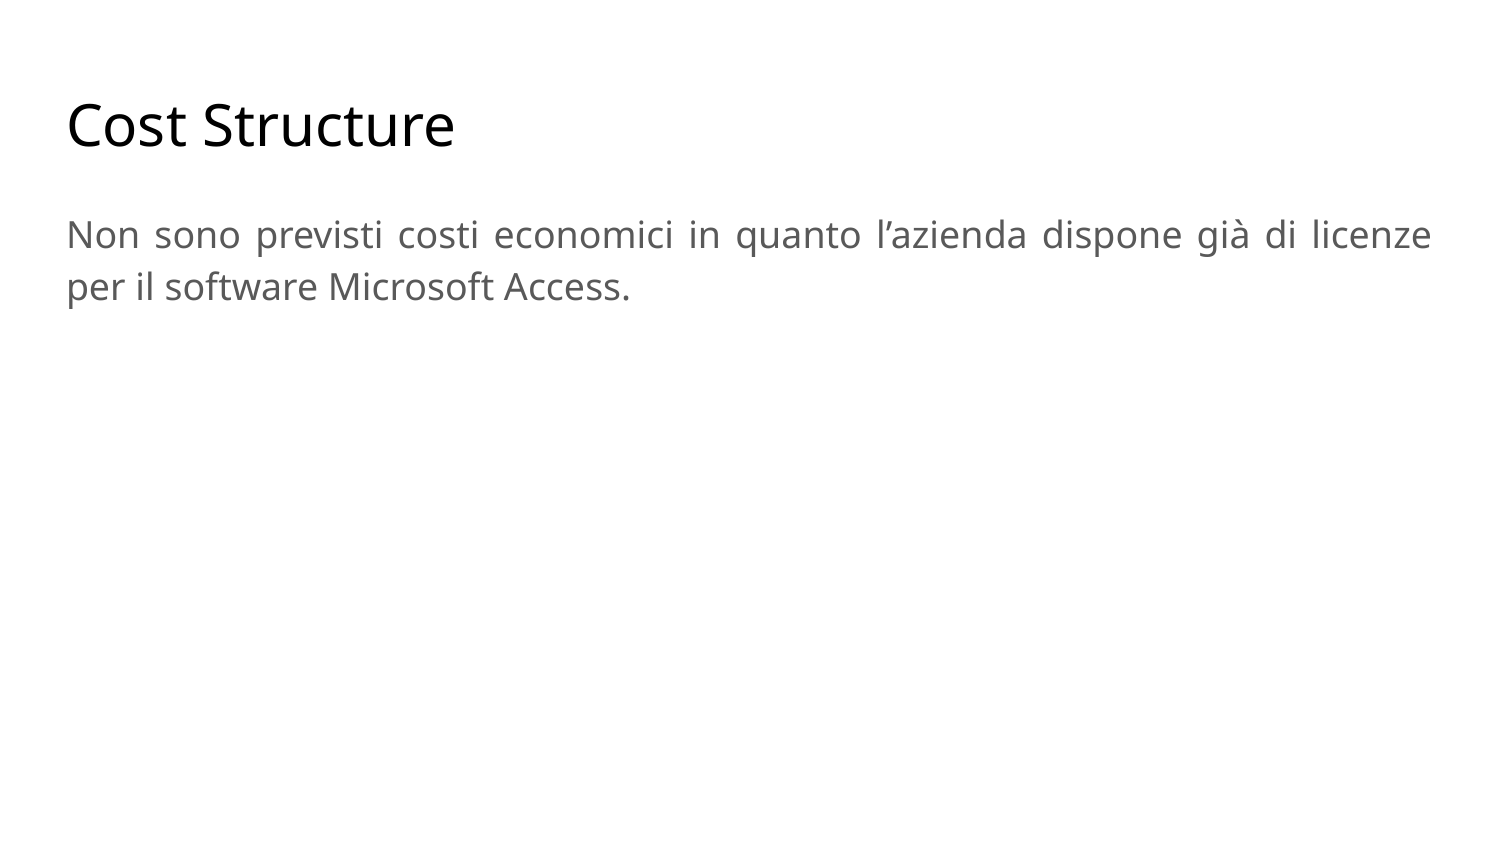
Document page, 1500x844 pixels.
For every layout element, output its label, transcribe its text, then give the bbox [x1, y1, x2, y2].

list Non sono previsti costi economici in quanto l’azienda dispone già di licenze per il software Microsoft Access. [51, 189, 1449, 750]
title Cost Structure [51, 72, 1449, 167]
